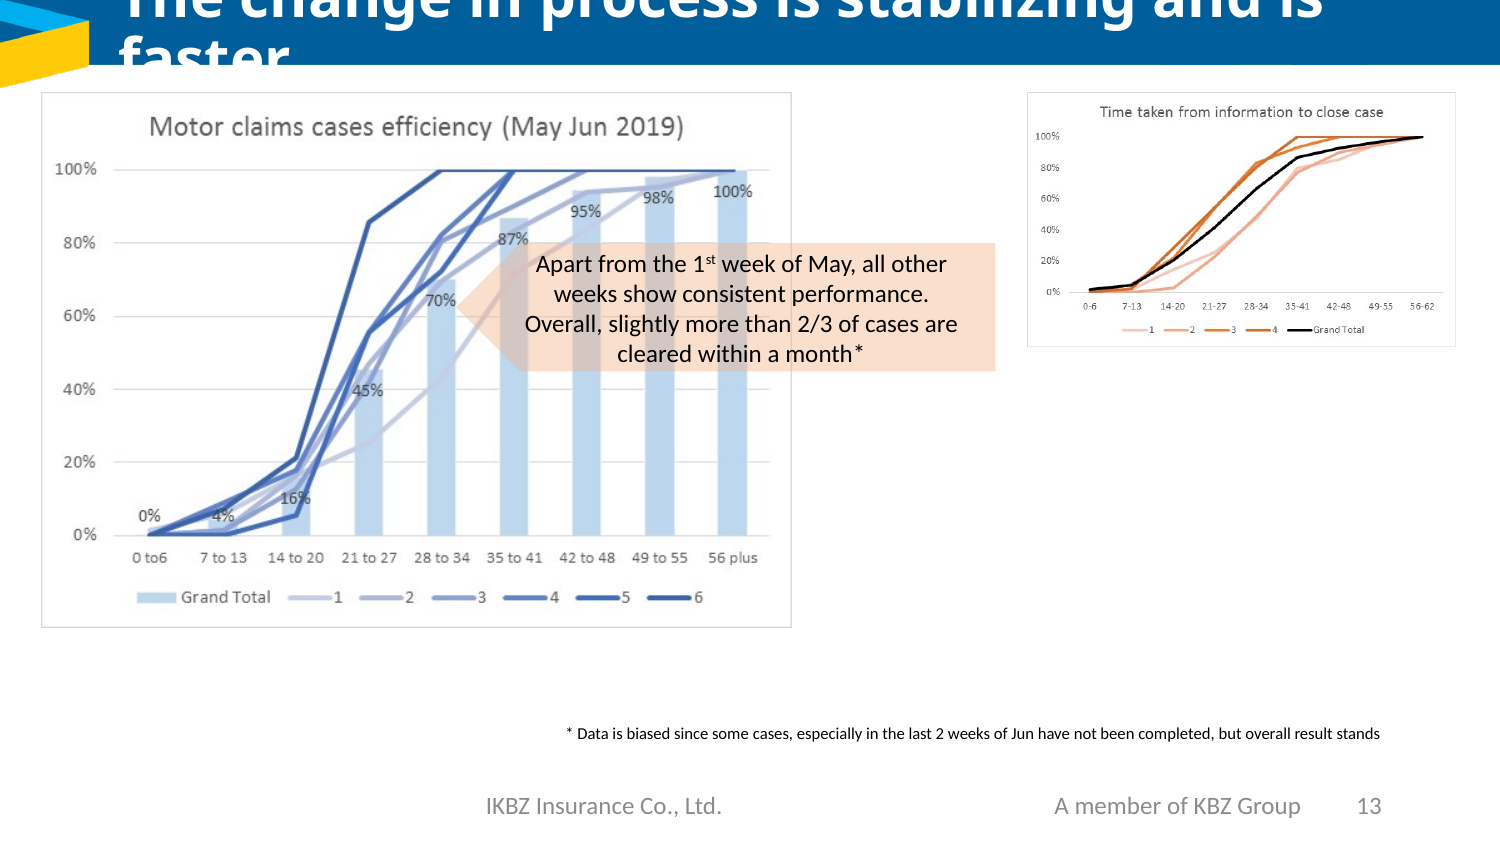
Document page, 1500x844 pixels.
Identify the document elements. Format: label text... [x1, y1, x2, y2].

picture [0, 0, 1500, 88]
title The change in process is stabilizing and is faster [103, 0, 1397, 61]
footer IKBZ Insurance Co., Ltd. [456, 782, 759, 827]
slide_number 13 [1331, 782, 1397, 827]
text_box Apart from the 1st week of May, all other weeks show consistent performance. Overall, slightly more than 2/3 of cases are cleared within a month* [792, 242, 997, 373]
text_box * Data is biased since some cases, especially in the last 2 weeks of Jun have not been completed, but overall result stands [550, 715, 1439, 750]
picture [41, 92, 792, 628]
picture [1026, 92, 1456, 347]
